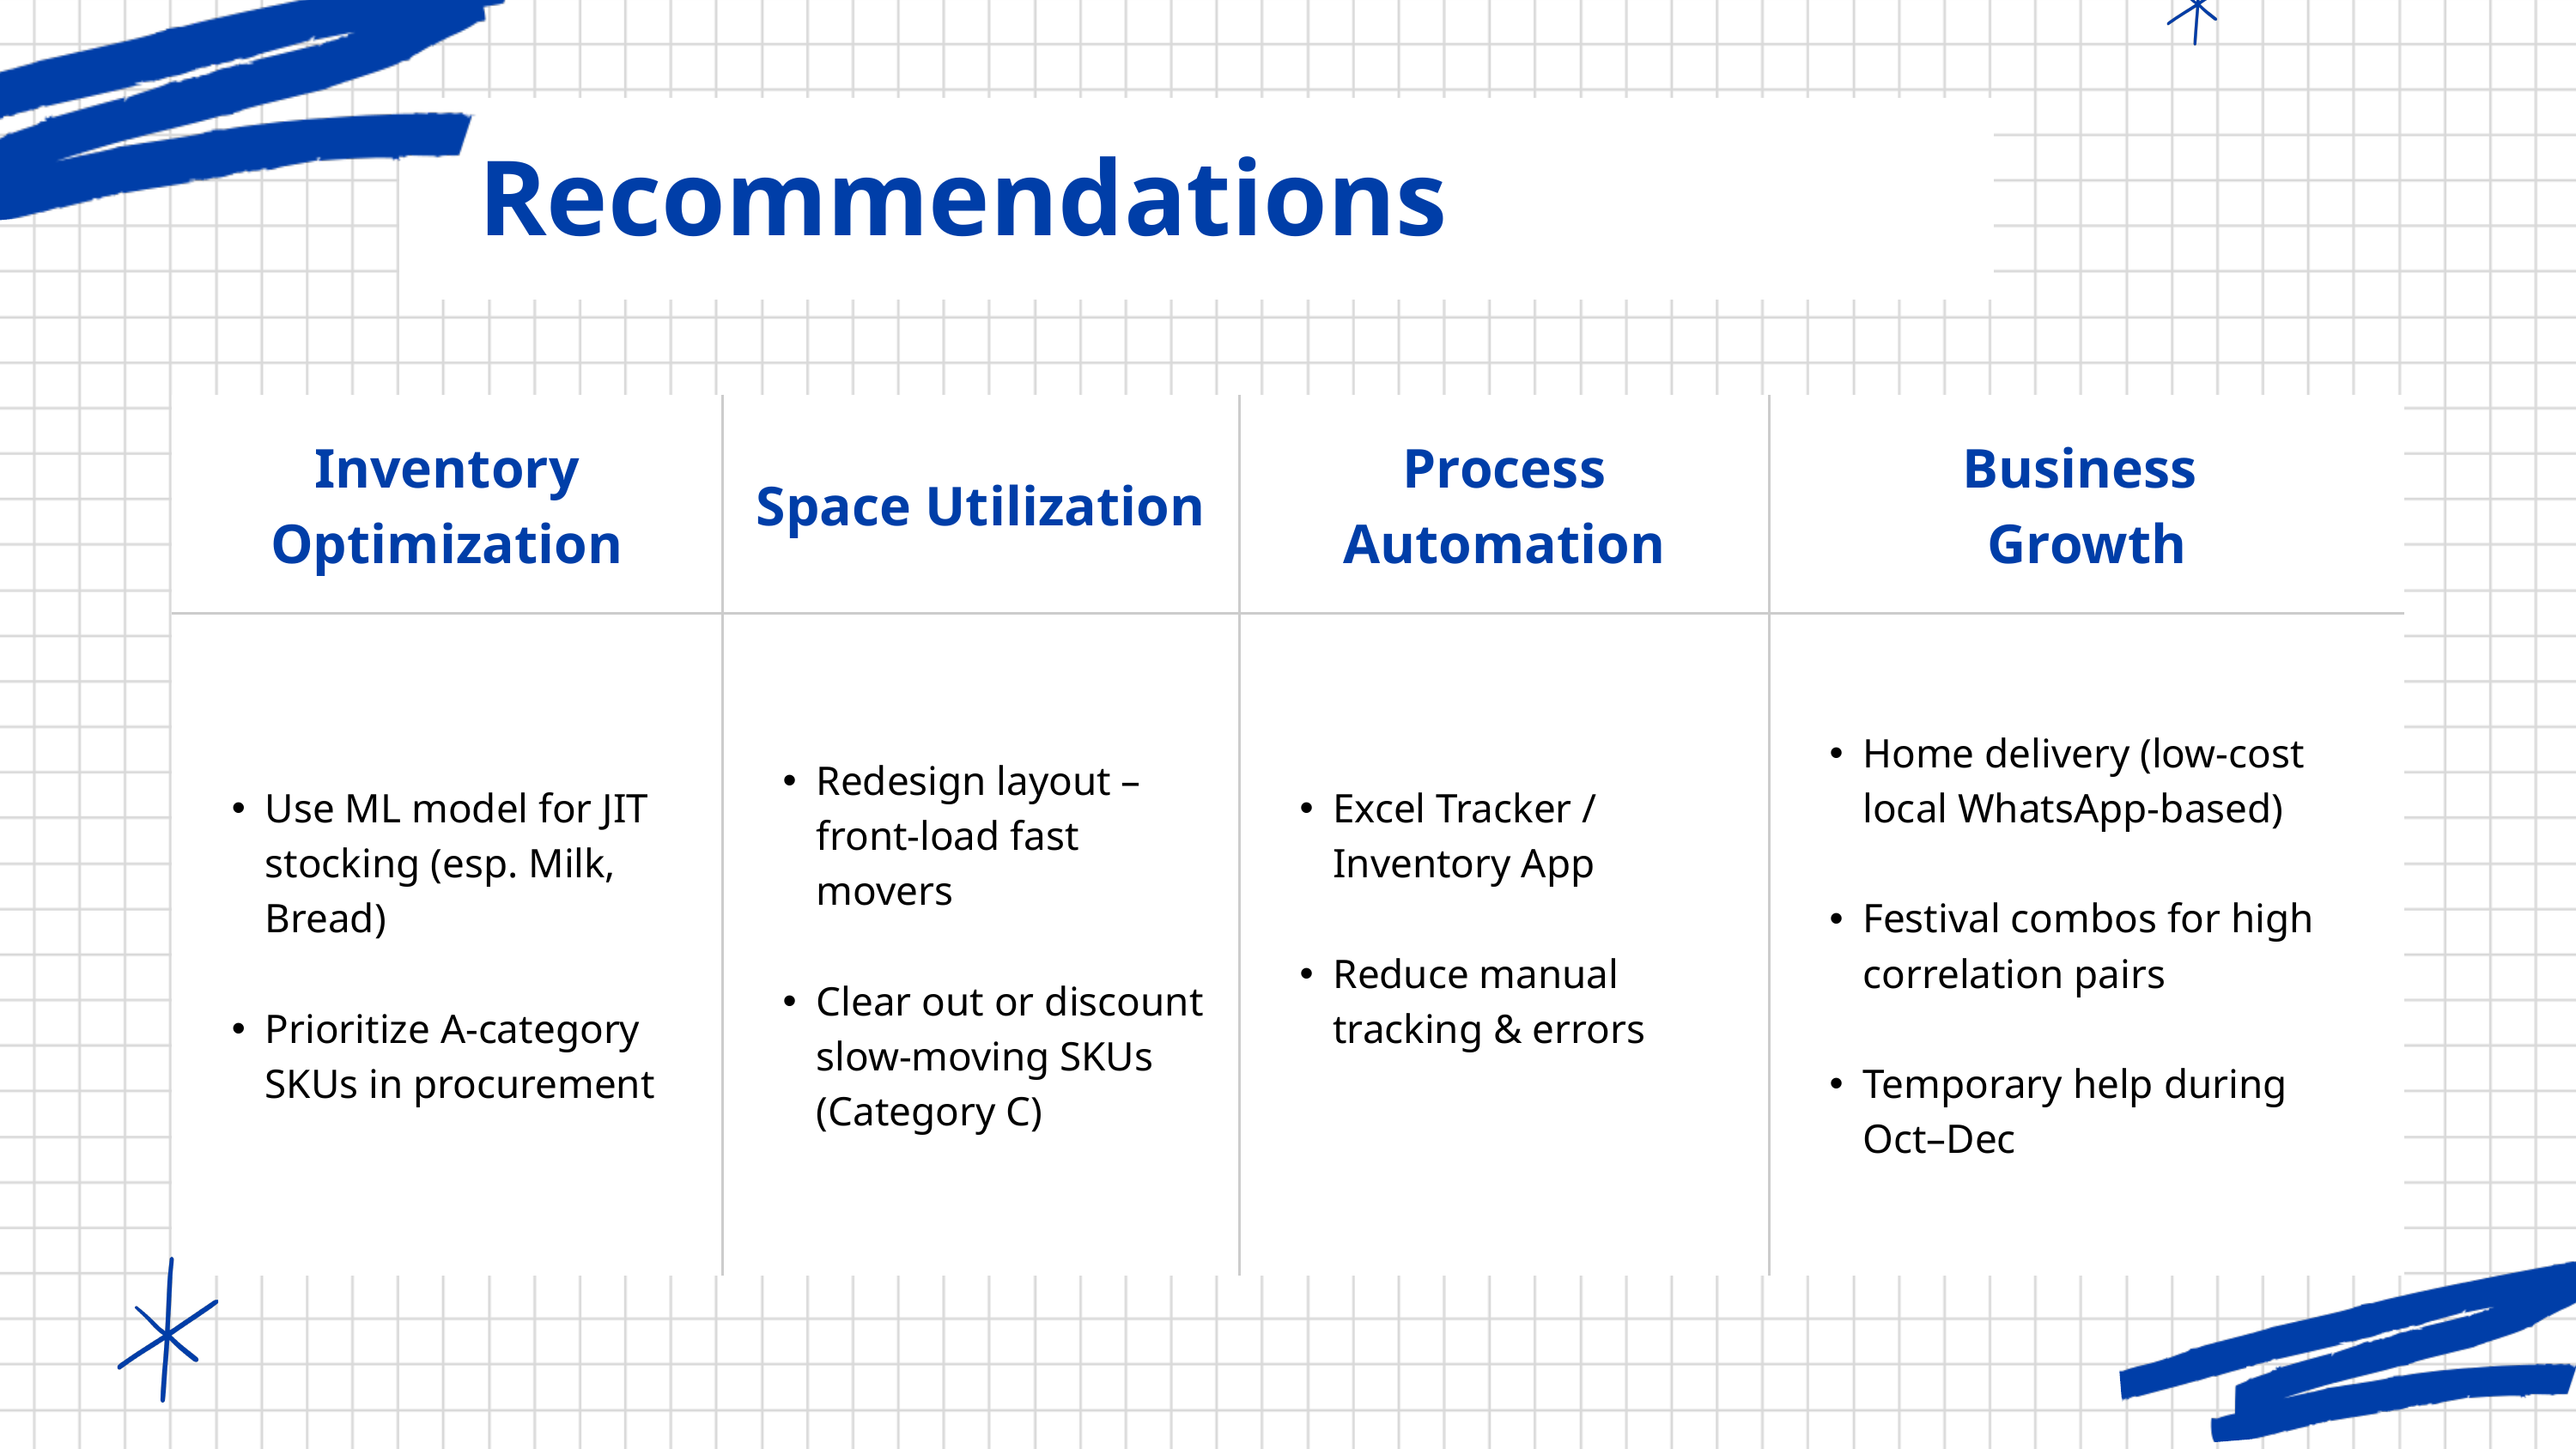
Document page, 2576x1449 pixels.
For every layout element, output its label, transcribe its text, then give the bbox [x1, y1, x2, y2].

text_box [399, 97, 1995, 300]
table_header Business Growth [1771, 395, 2404, 612]
text_box [0, 0, 2576, 1449]
table_cell Excel Tracker / Inventory App Reduce manual tracking & errors [1241, 615, 1768, 1276]
table_cell Redesign layout – front-load fast movers Clear out or discount slow-moving SKUs (Category C) [724, 615, 1238, 1276]
table_header Inventory Optimization [172, 395, 721, 612]
text_box [117, 1257, 219, 1403]
table_cell Use ML model for JIT stocking (esp. Milk, Bread) Prioritize A-category SKUs in procurement [172, 615, 721, 1276]
text_box [2166, 0, 2230, 46]
table_header Process Automation [1241, 395, 1768, 612]
text_box [0, 0, 514, 221]
table_cell Home delivery (low-cost local WhatsApp-based) Festival combos for high correlation pairs Temporary help during Oct–Dec [1771, 615, 2404, 1276]
table_header Space Utilization [724, 395, 1238, 612]
text_box [2113, 1258, 2576, 1449]
